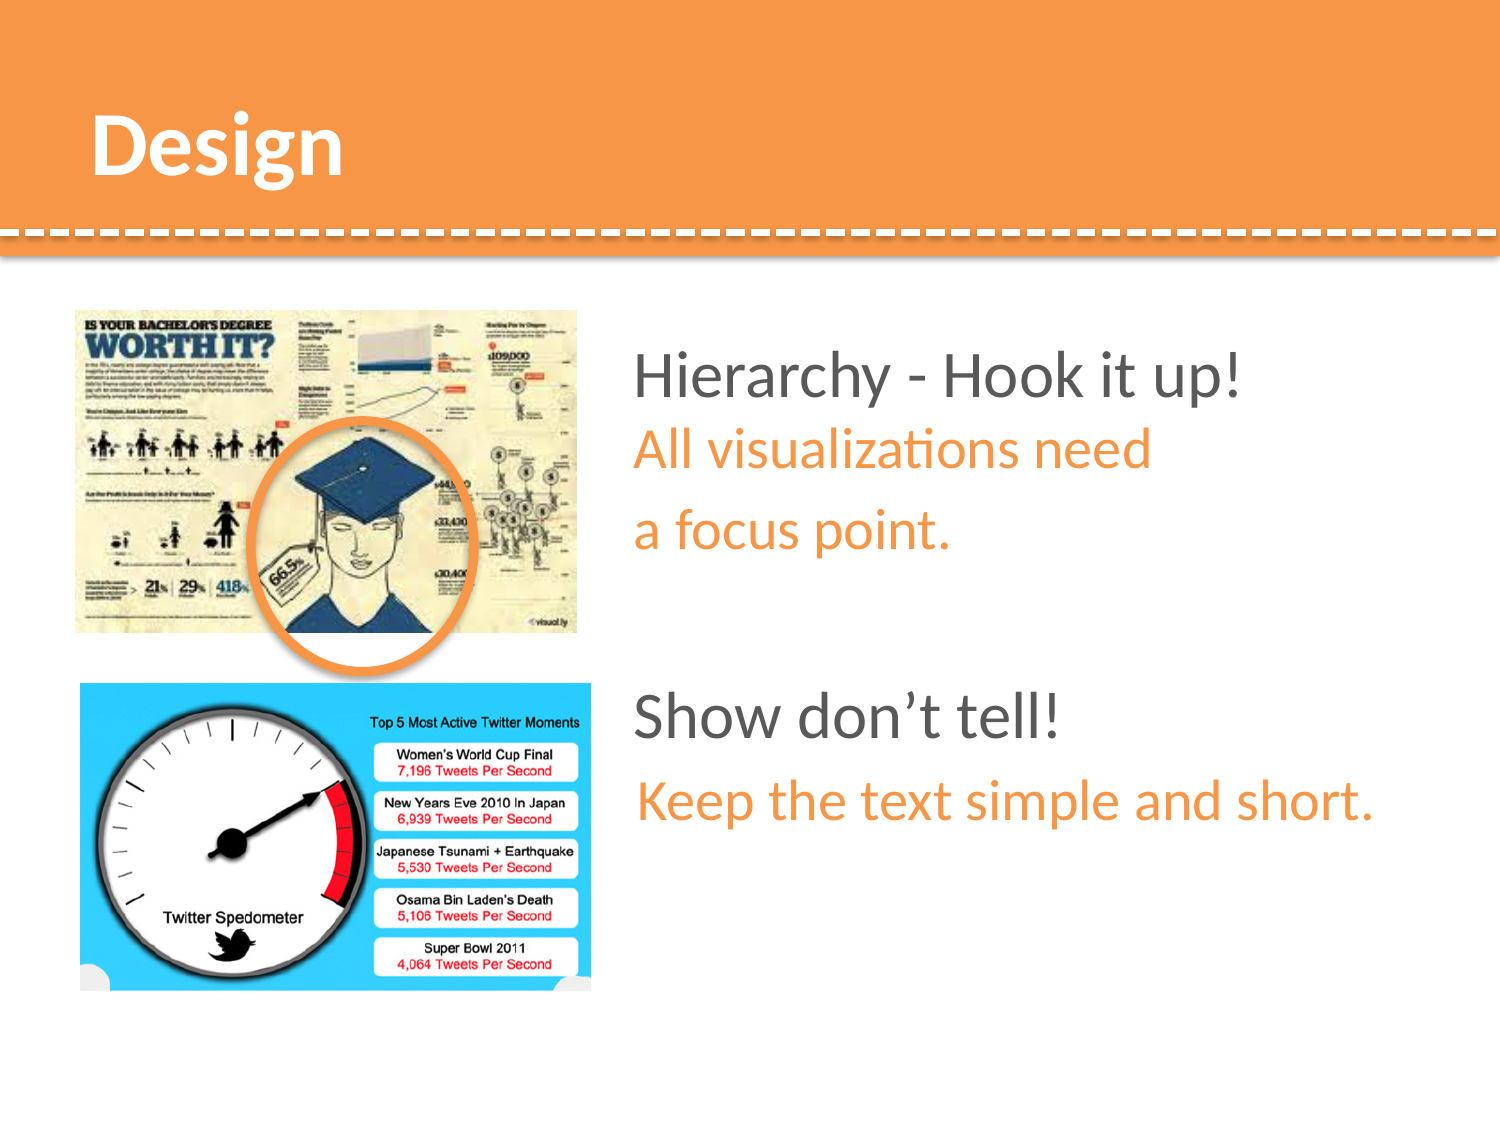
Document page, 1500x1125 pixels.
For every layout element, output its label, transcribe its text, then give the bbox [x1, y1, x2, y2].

picture [74, 310, 577, 634]
text_box Show don’t tell! [618, 664, 1426, 807]
list Hierarchy - Hook it up! [618, 322, 1426, 402]
text_box All visualizations need a focus point. [618, 402, 1426, 630]
text_box Keep the text simple and short. [622, 755, 1429, 983]
title Design [75, 45, 1425, 229]
text_box [0, 241, 1500, 259]
text_box [0, 0, 1500, 231]
text_box [290, 643, 435, 673]
picture [80, 683, 592, 991]
